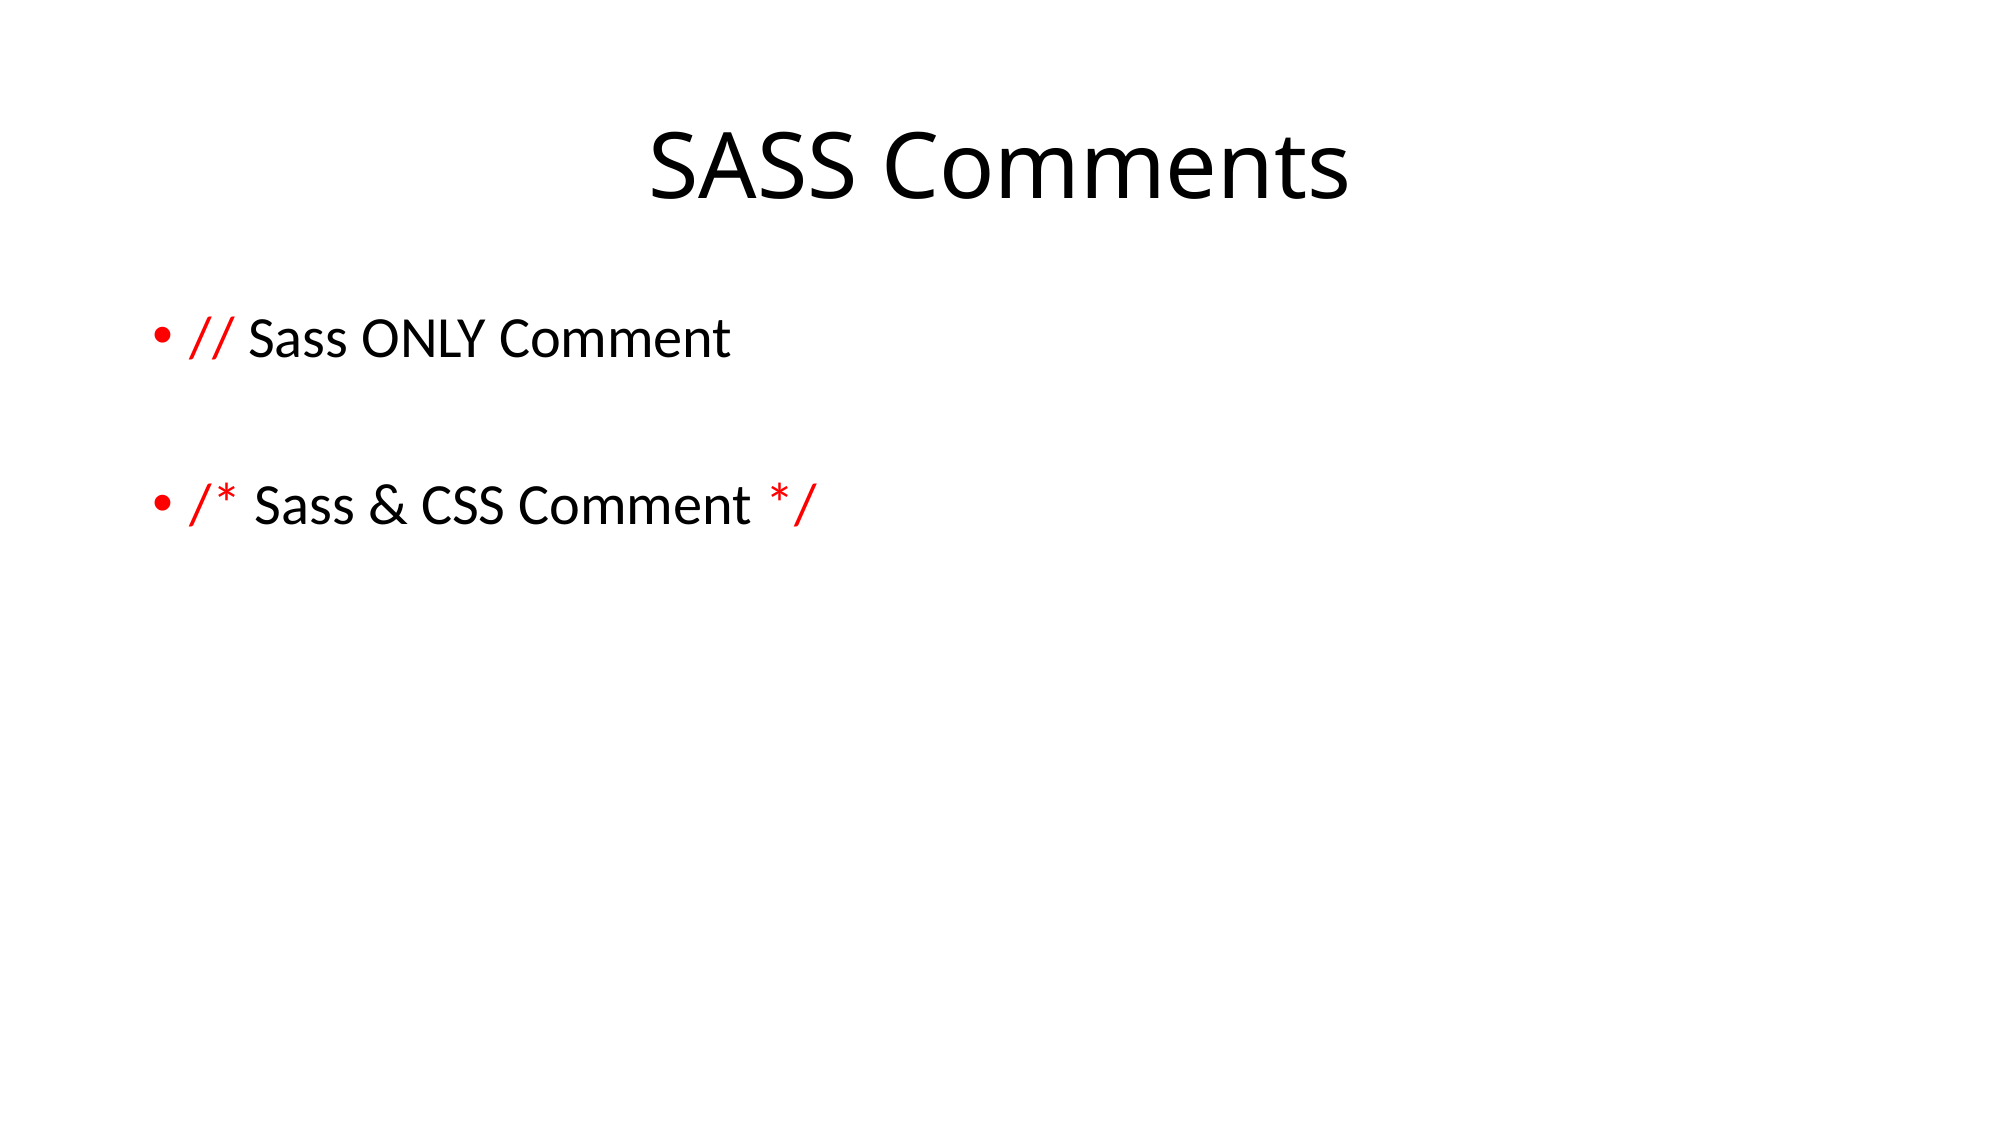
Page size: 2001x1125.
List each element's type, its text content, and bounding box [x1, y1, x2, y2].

title SASS Comments [137, 59, 1863, 278]
list // Sass ONLY Comment /* Sass & CSS Comment */ [137, 299, 1863, 1014]
